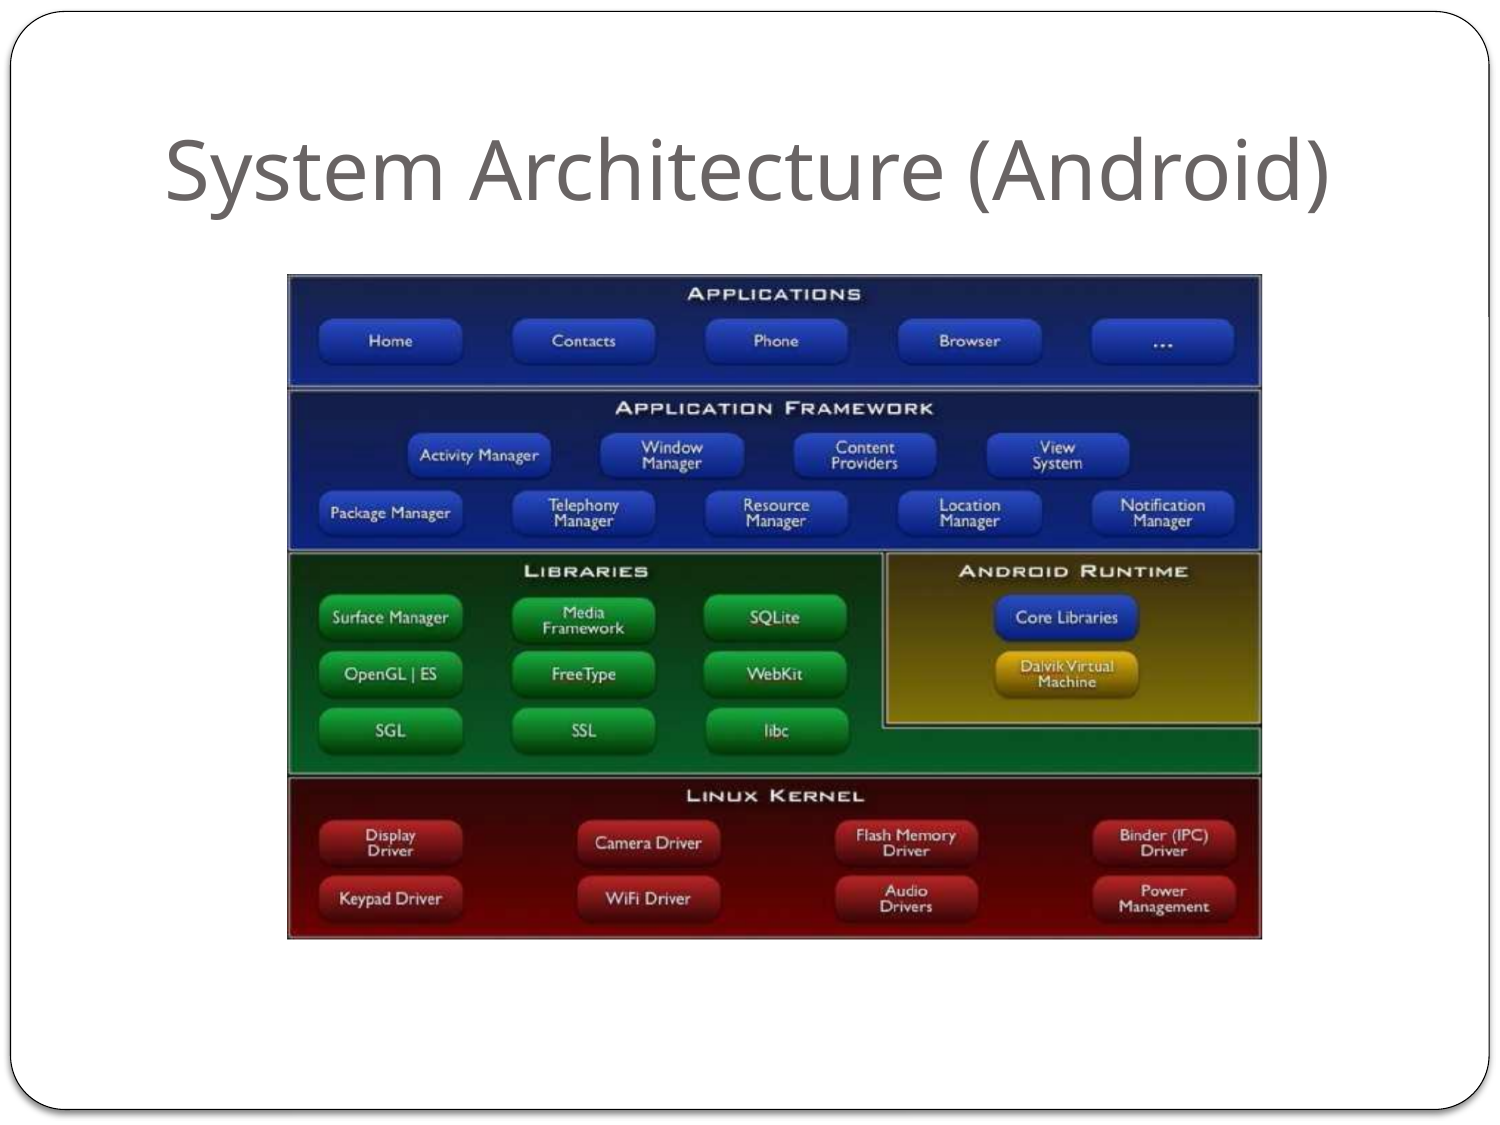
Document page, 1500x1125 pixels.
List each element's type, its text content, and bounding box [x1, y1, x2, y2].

picture [280, 269, 1266, 946]
title System Architecture (Android) [150, 45, 1425, 233]
